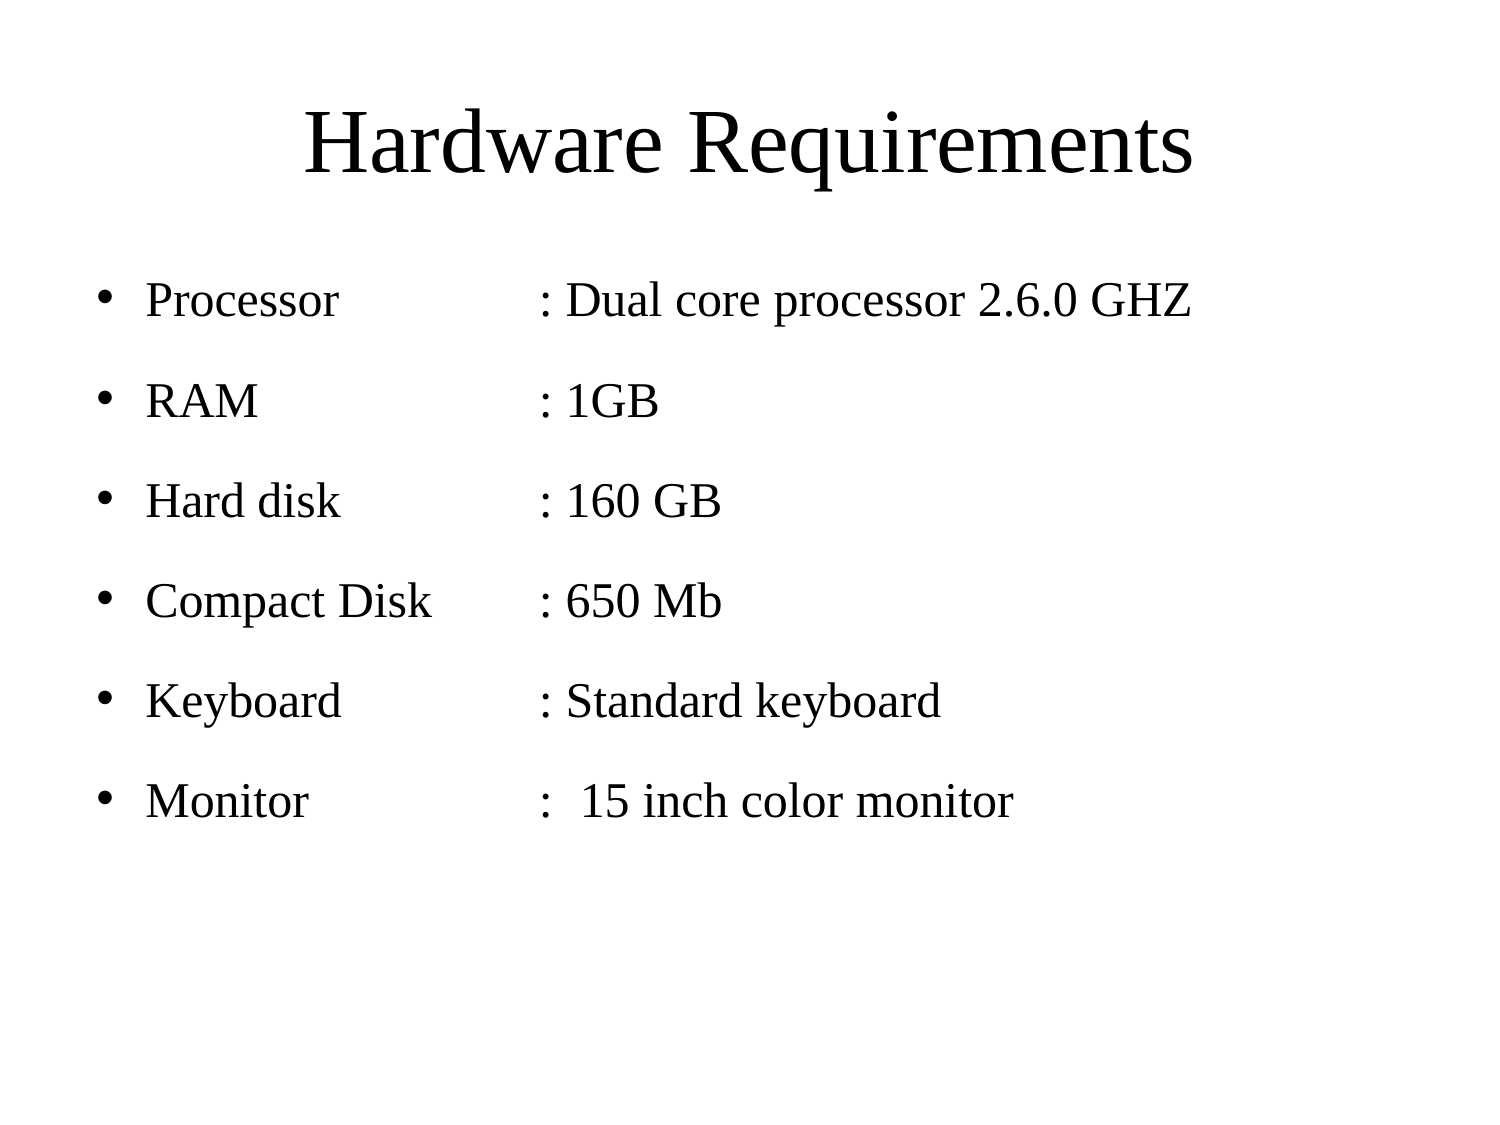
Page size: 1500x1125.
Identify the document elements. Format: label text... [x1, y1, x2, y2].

title Hardware Requirements [301, 78, 1198, 269]
text_box : Dual core processor 2.6.0 GHZ : 1GB : 160 GB : 650 Mb : Standard keyboard : 15 inch color monitor [536, 264, 1195, 828]
list Processor RAM Hard disk Compact Disk Keyboard Monitor [94, 264, 435, 905]
